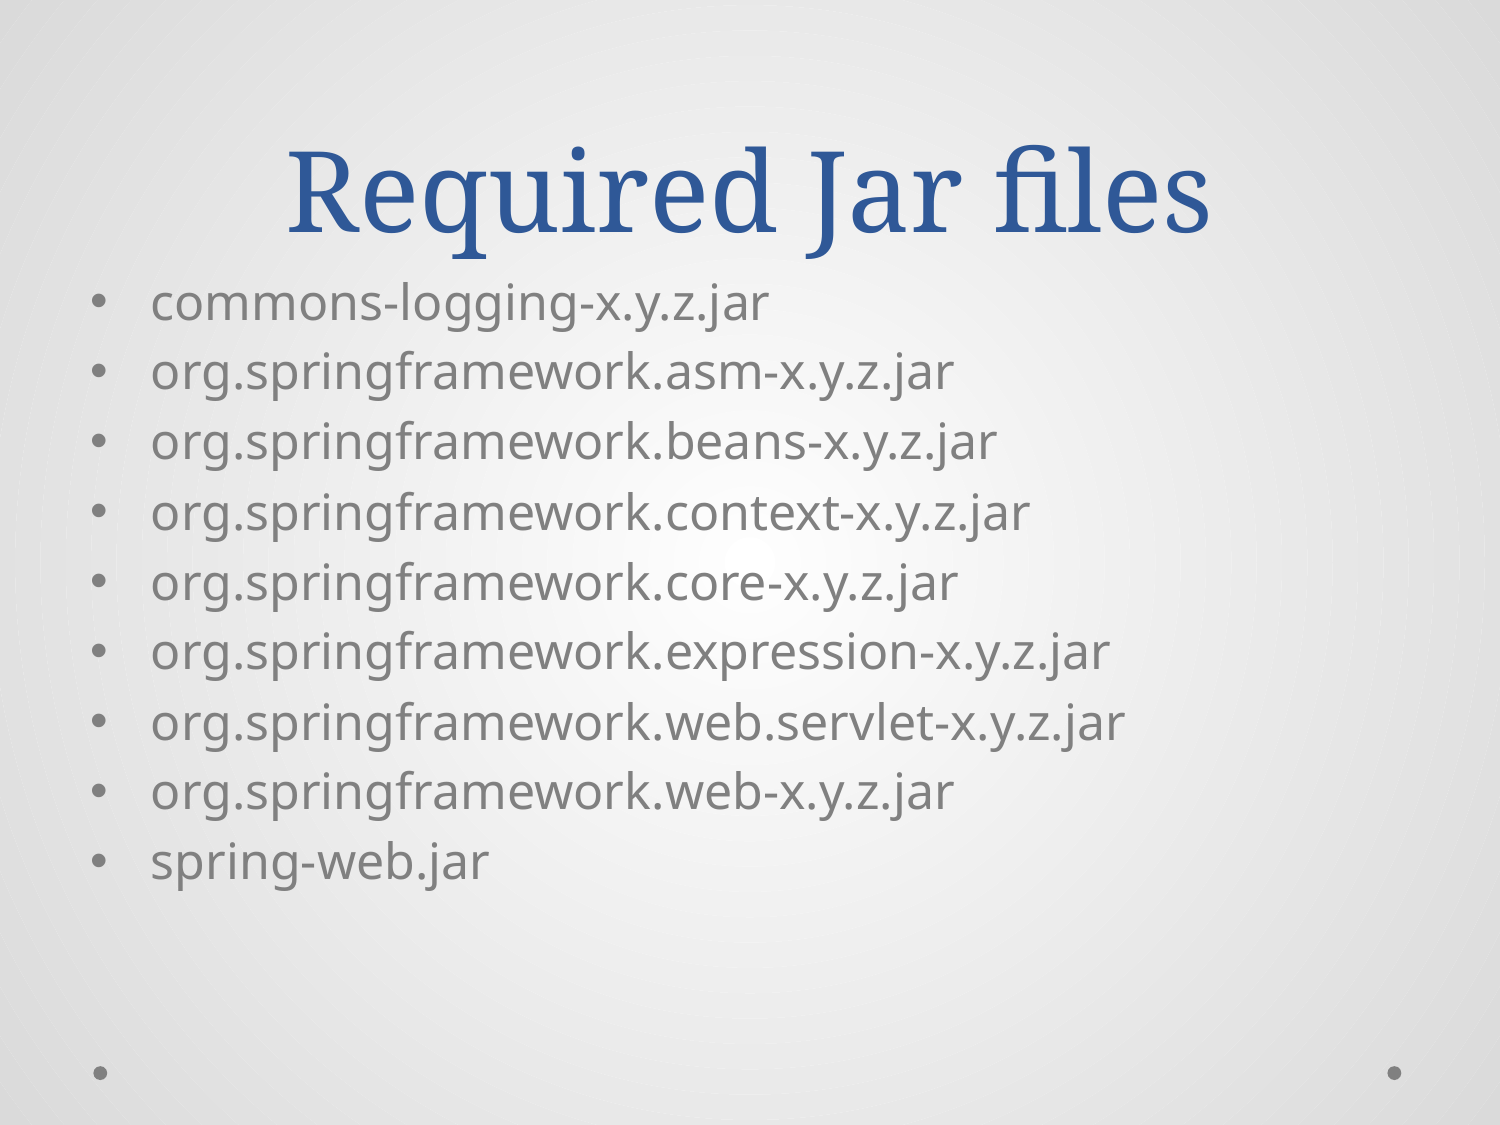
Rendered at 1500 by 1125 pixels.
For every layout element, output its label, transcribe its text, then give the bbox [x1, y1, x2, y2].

list commons-logging-x.y.z.jar org.springframework.asm-x.y.z.jar org.springframework.beans-x.y.z.jar org.springframework.context-x.y.z.jar org.springframework.core-x.y.z.jar org.springframework.expression-x.y.z.jar org.springframework.web.servlet-x.y.z.jar org.springframework.web-x.y.z.jar spring-web.jar [75, 262, 1425, 1005]
title Required Jar files [75, 0, 1425, 262]
